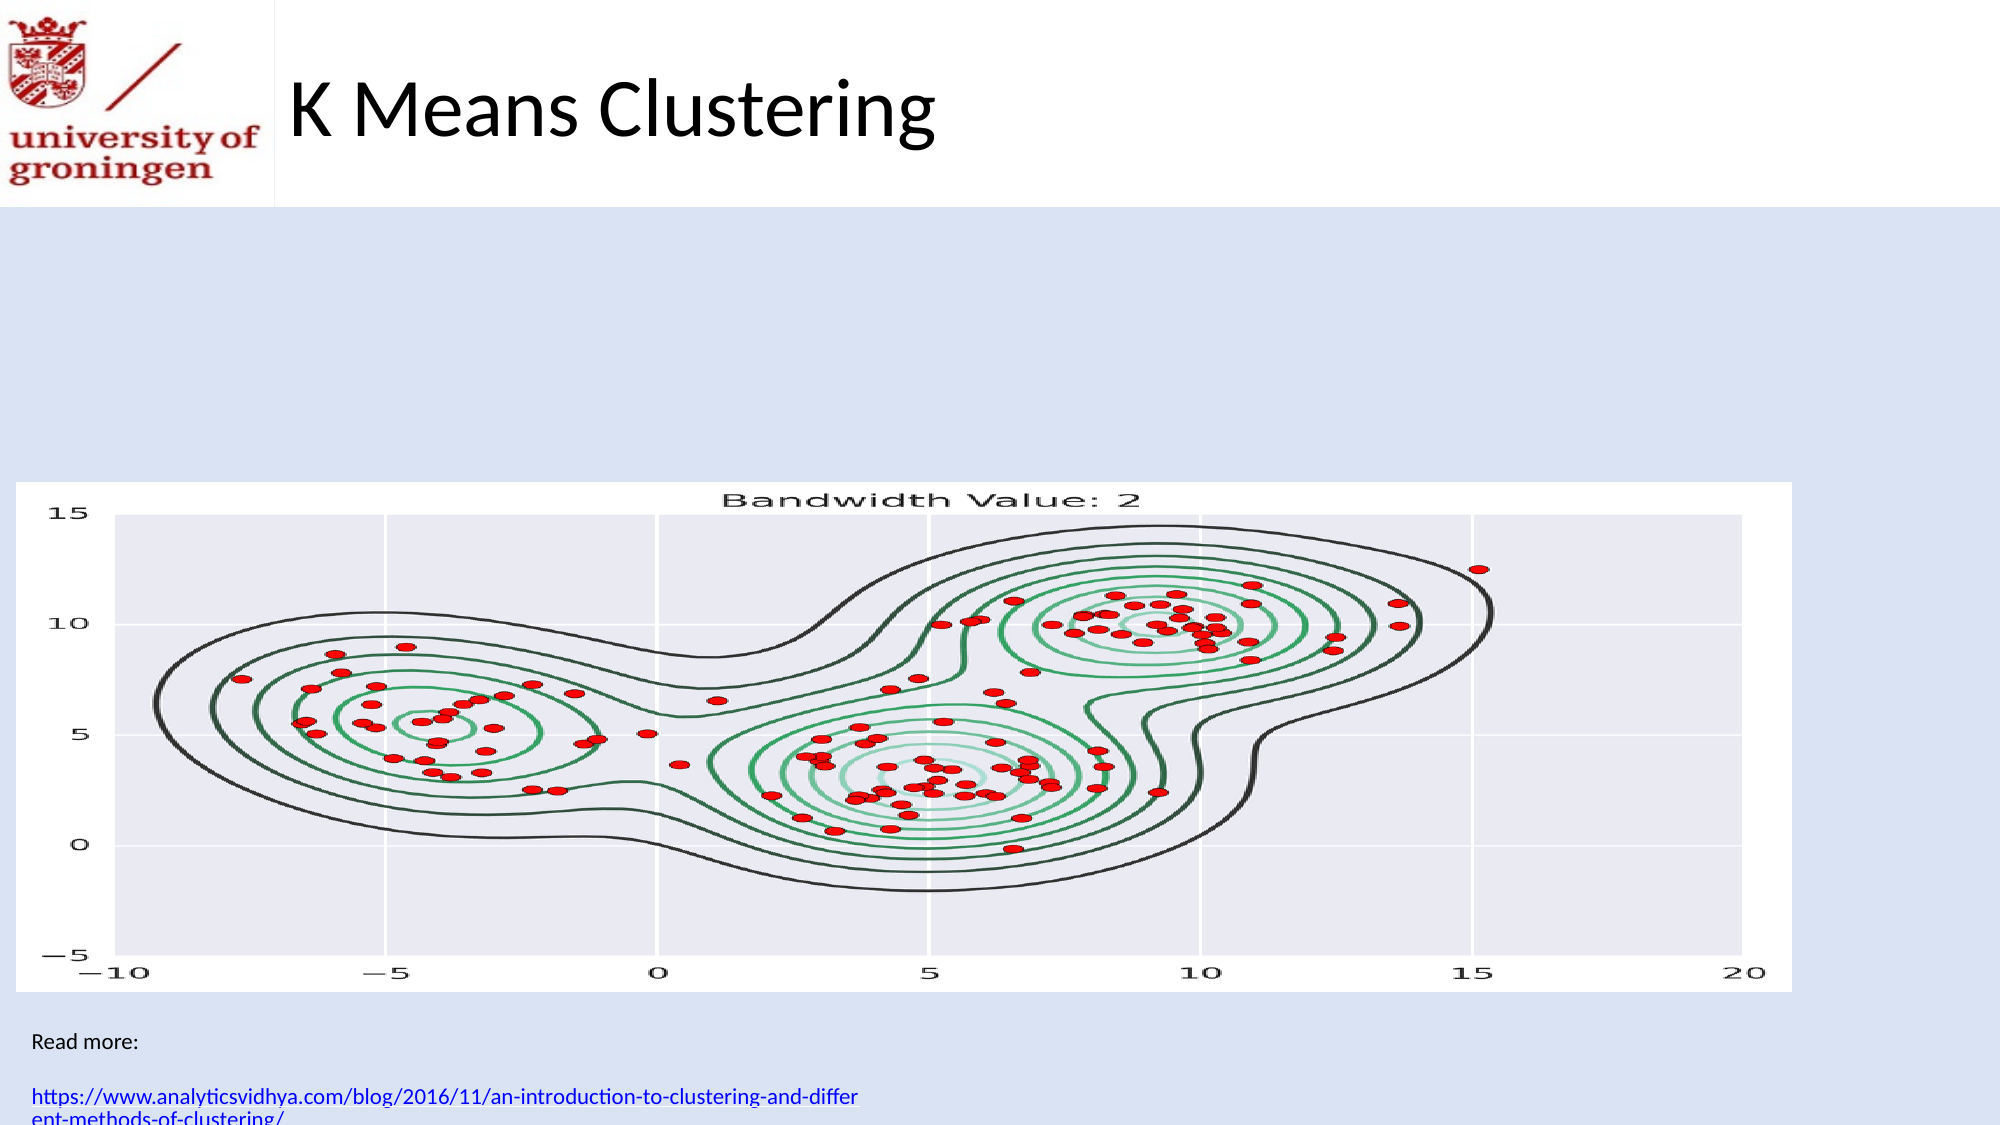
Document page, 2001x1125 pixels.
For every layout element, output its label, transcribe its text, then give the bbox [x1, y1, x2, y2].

text_box [0, 0, 273, 209]
text_box K Means Clustering [273, 0, 2000, 209]
text_box Read more: https://www.analyticsvidhya.com/blog/2016/11/an-introduction-to-clustering-and-different-methods-of-clustering/ [16, 1018, 877, 1125]
picture [16, 482, 1792, 993]
